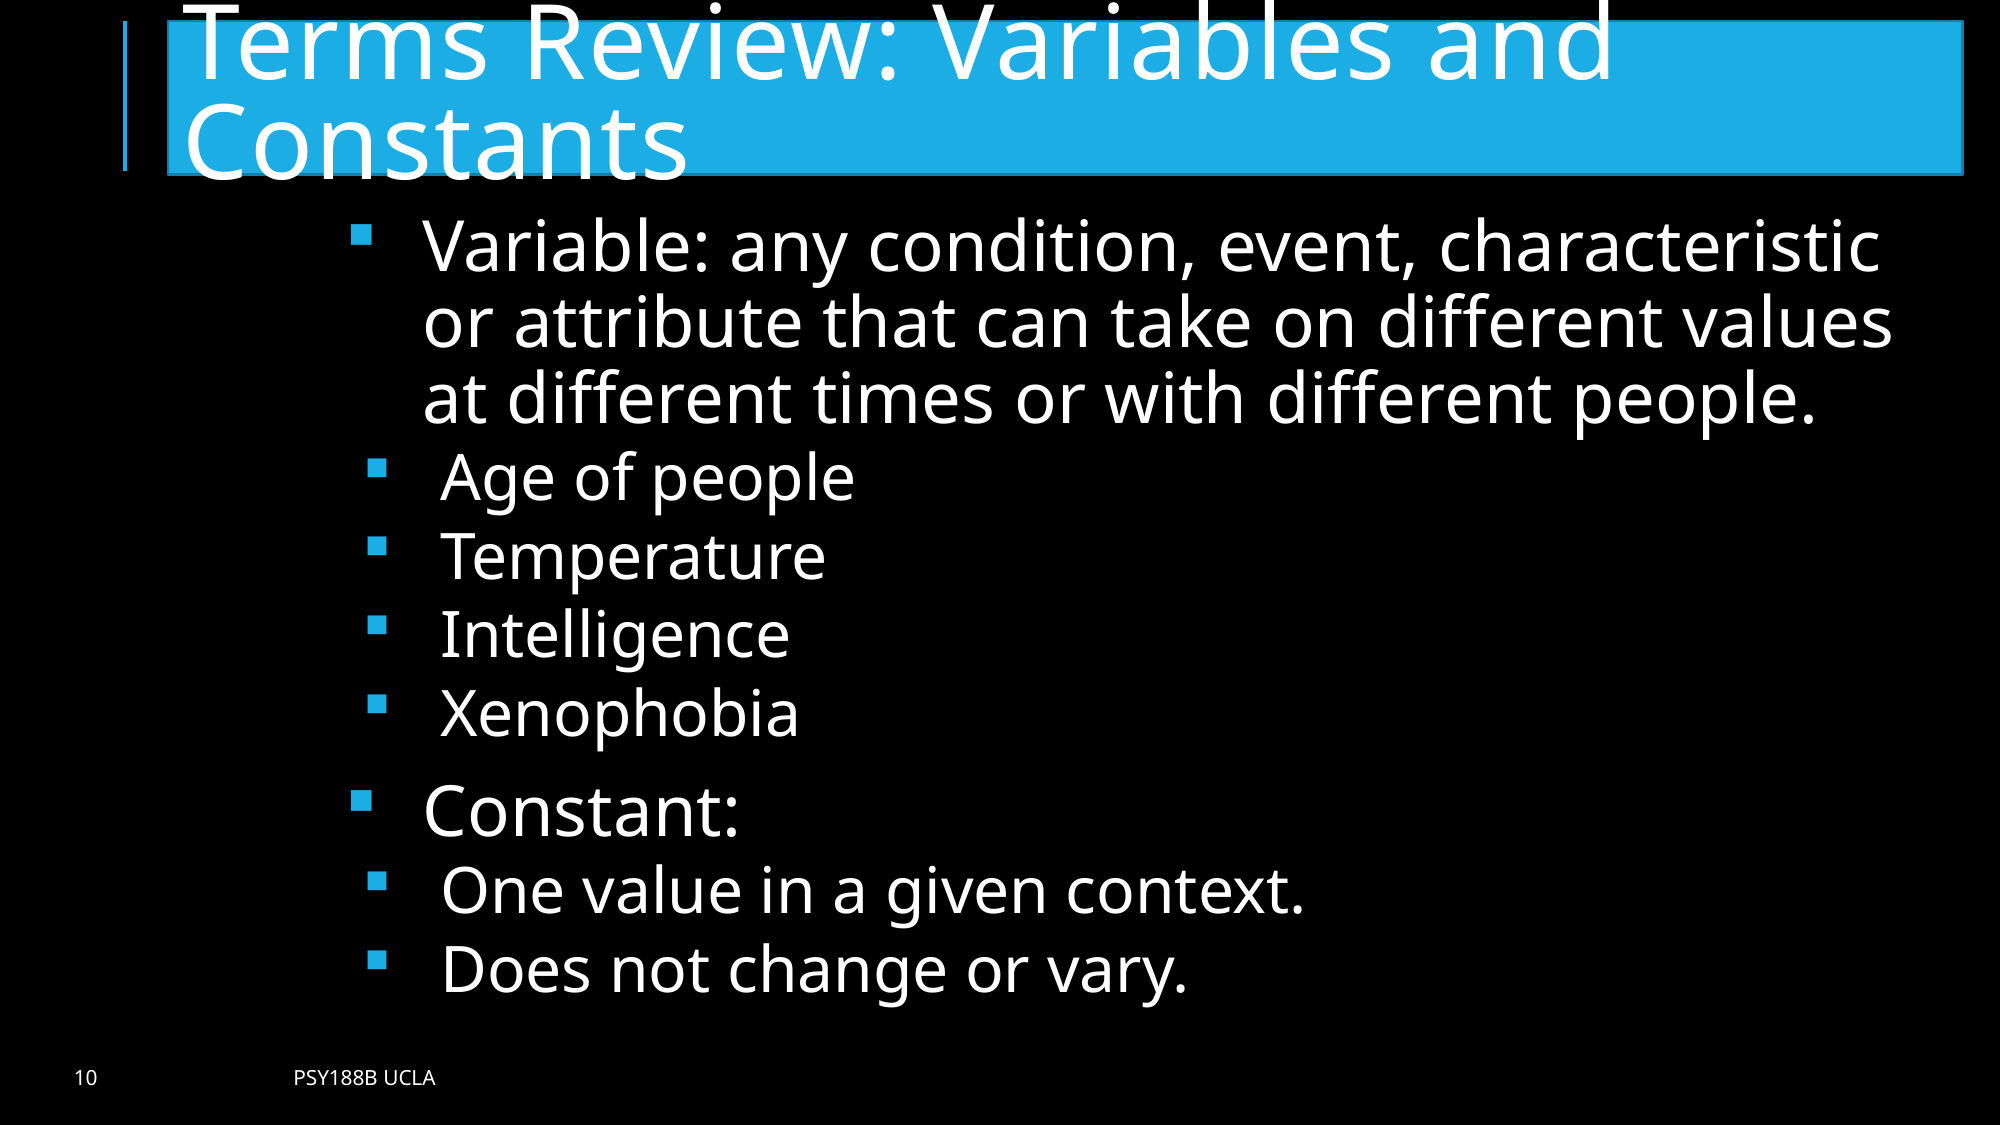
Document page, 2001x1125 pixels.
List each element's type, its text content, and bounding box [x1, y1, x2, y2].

footer Psy188B UCLA [168, 1055, 562, 1101]
slide_number 10 [5, 1055, 166, 1101]
title Terms Review: Variables and Constants [168, 24, 1963, 175]
list Variable: any condition, event, characteristic or attribute that can take on different values at different times or with different people. Age of people Temperature Intelligence Xenophobia Constant: One value in a given context. Does not change or vary. [337, 202, 1975, 1028]
